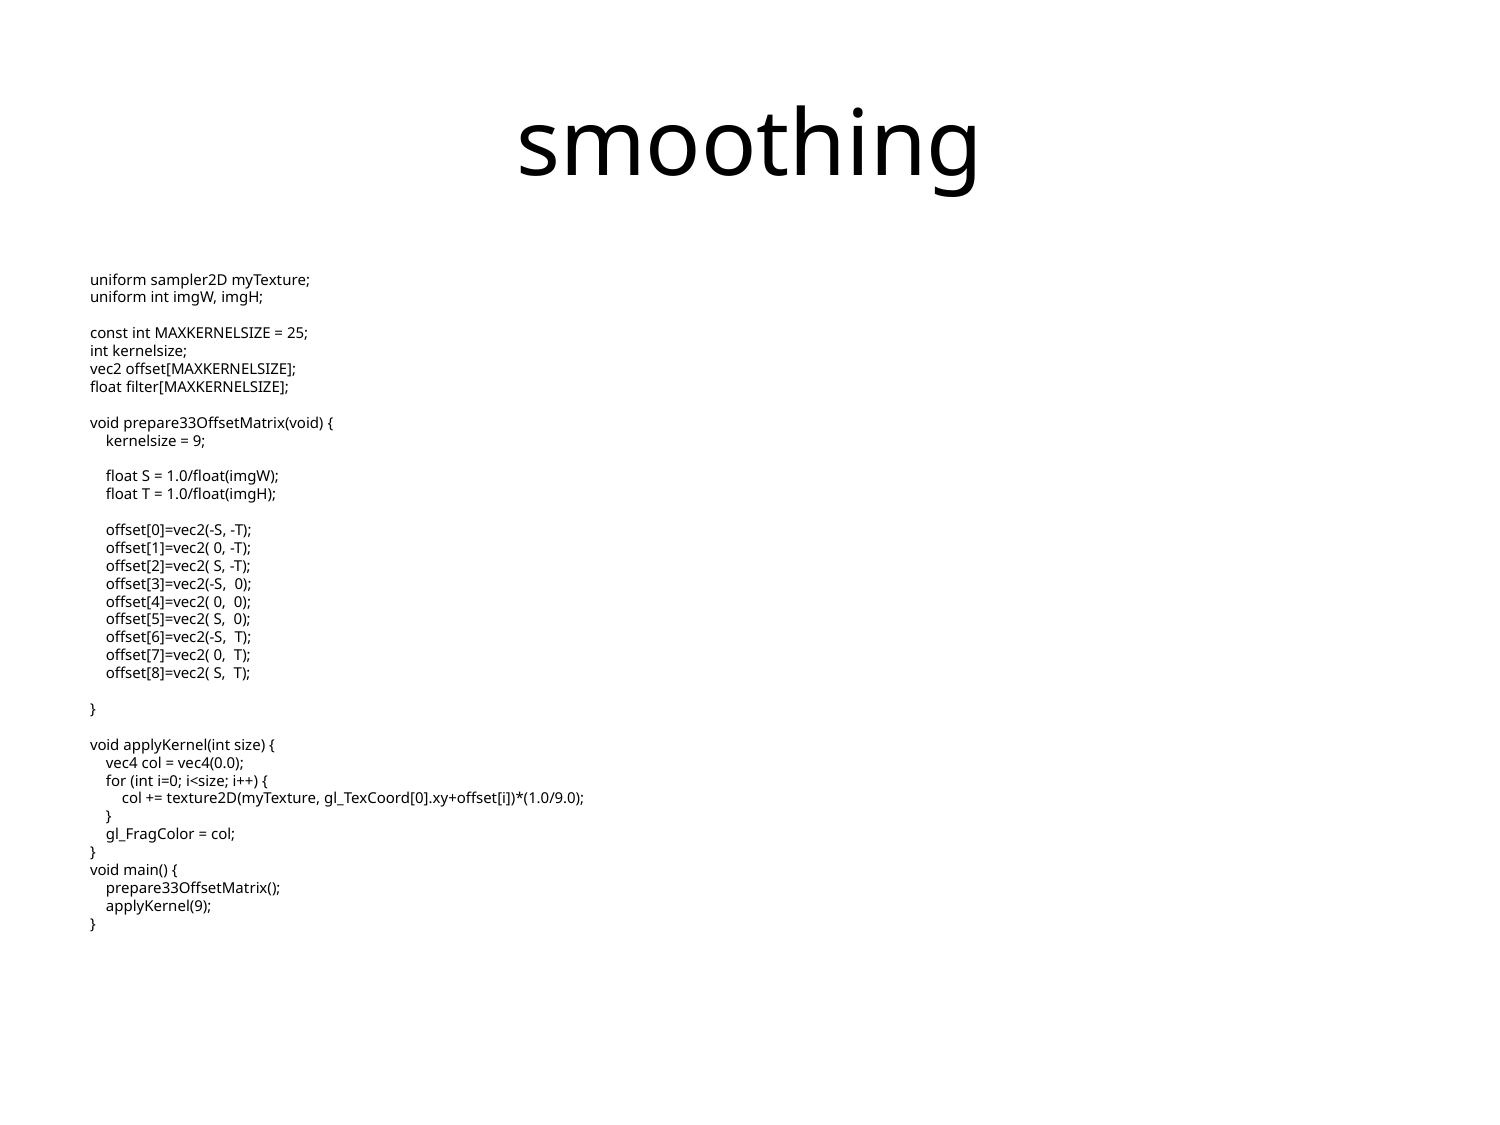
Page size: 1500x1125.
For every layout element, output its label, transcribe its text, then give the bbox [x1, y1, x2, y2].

title smoothing [75, 45, 1425, 233]
list uniform sampler2D myTexture; uniform int imgW, imgH; const int MAXKERNELSIZE = 25; int kernelsize; vec2 offset[MAXKERNELSIZE]; float filter[MAXKERNELSIZE]; void prepare33OffsetMatrix(void) { kernelsize = 9; float S = 1.0/float(imgW); float T = 1.0/float(imgH); offset[0]=vec2(-S, -T); offset[1]=vec2( 0, -T); offset[2]=vec2( S, -T); offset[3]=vec2(-S, 0); offset[4]=vec2( 0, 0); offset[5]=vec2( S, 0); offset[6]=vec2(-S, T); offset[7]=vec2( 0, T); offset[8]=vec2( S, T); } void applyKernel(int size) { vec4 col = vec4(0.0); for (int i=0; i<size; i++) { col += texture2D(myTexture, gl_TexCoord[0].xy+offset[i])*(1.0/9.0); } gl_FragColor = col; } void main() { prepare33OffsetMatrix(); applyKernel(9); } [75, 262, 1425, 1005]
